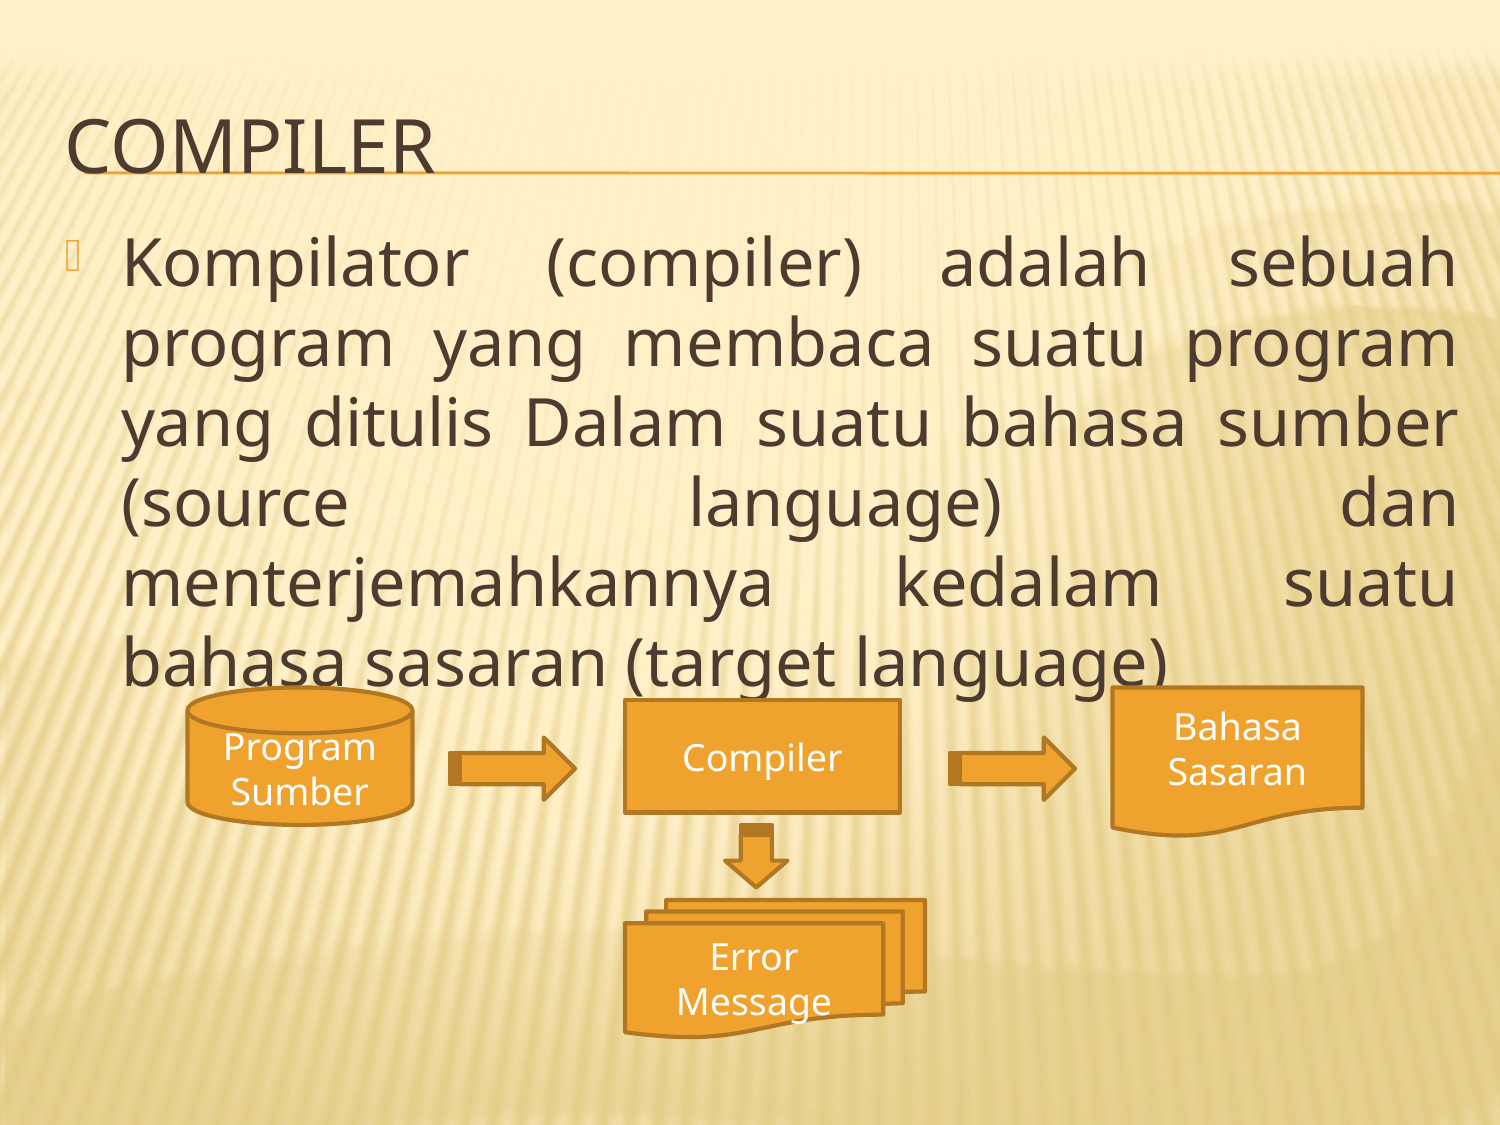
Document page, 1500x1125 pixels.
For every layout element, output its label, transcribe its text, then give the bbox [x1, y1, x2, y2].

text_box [187, 687, 1363, 1038]
list Kompilator (compiler) adalah sebuah program yang membaca suatu program yang ditulis Dalam suatu bahasa sumber (source language) dan menterjemahkannya kedalam suatu bahasa sasaran (target language) [50, 212, 1475, 1083]
title Compiler [50, 75, 1475, 212]
